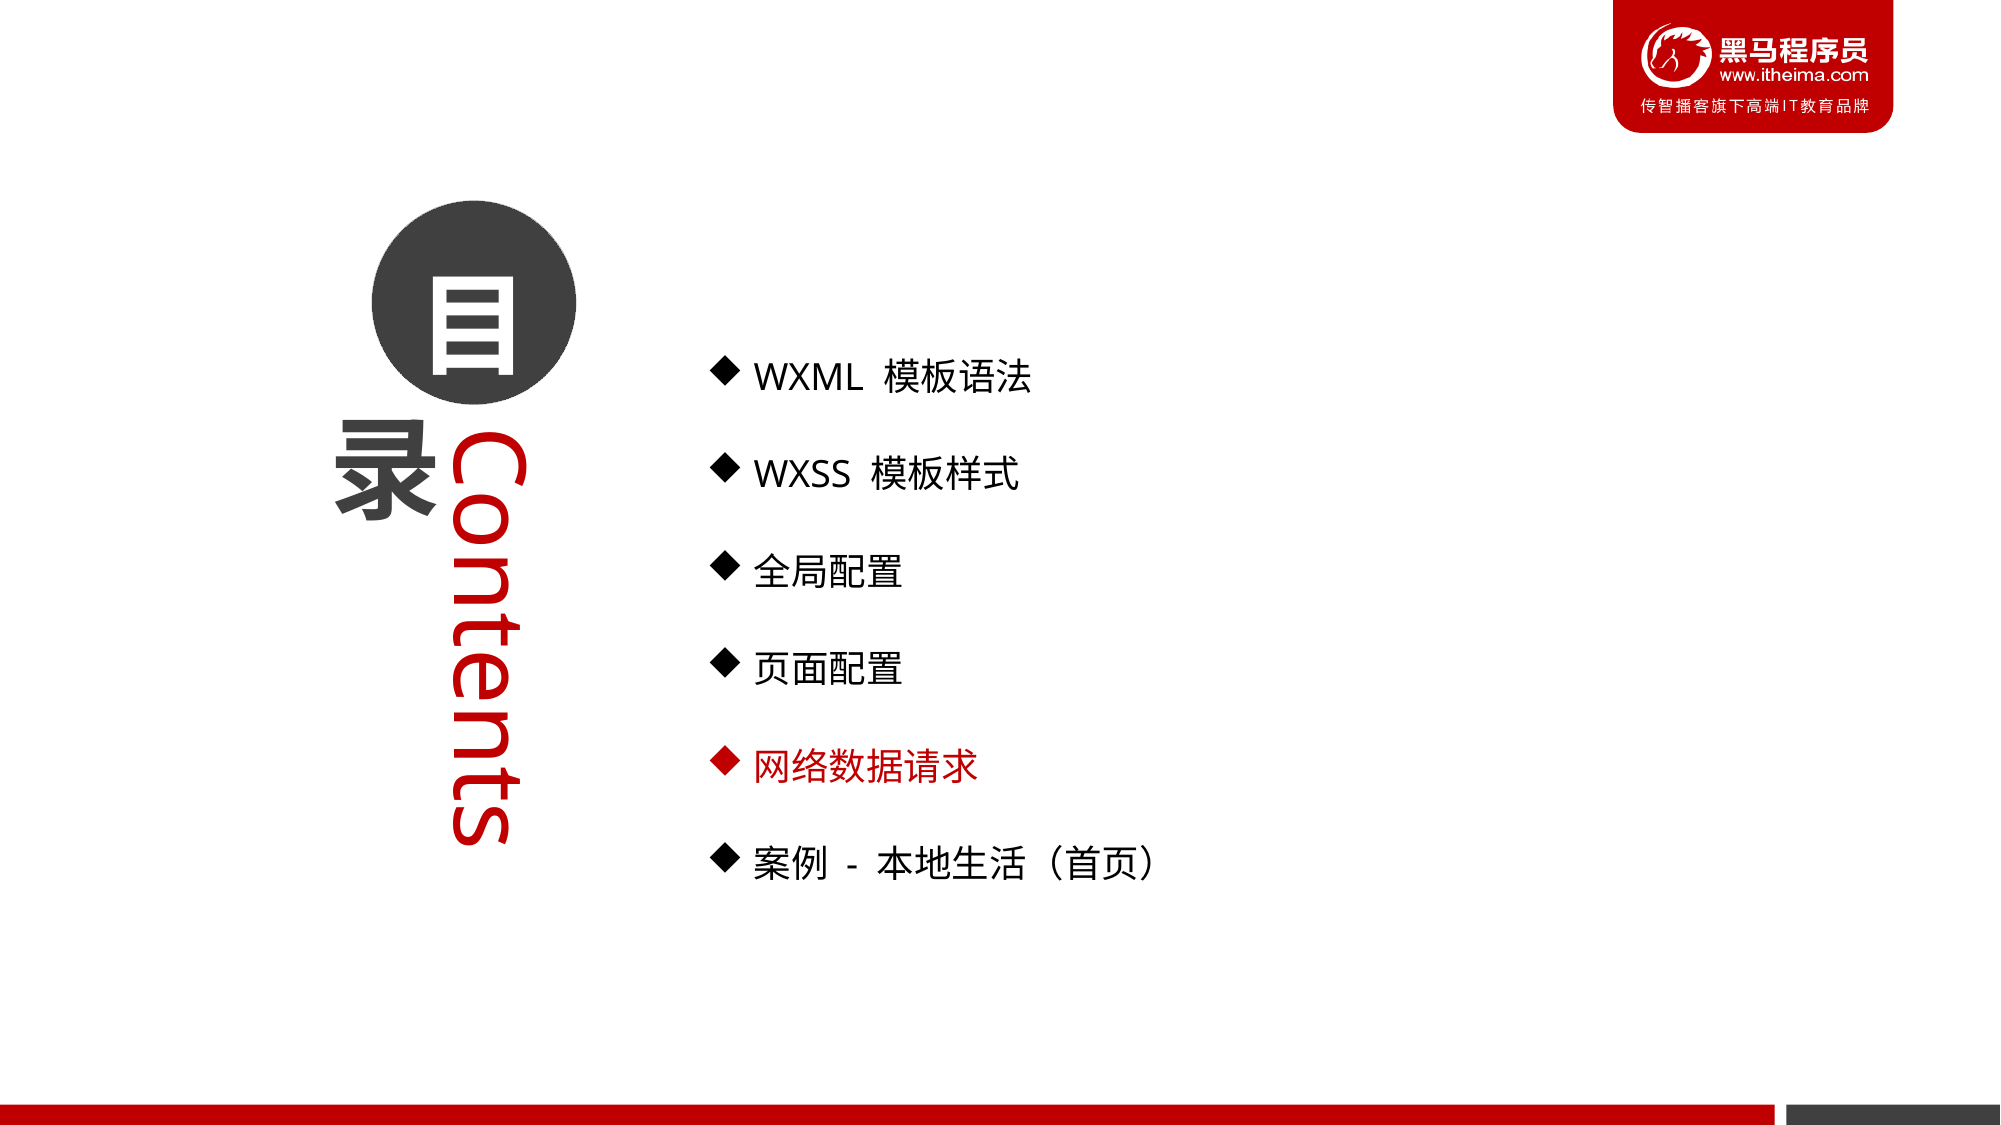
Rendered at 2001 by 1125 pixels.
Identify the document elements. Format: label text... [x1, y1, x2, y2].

list WXML 模板语法 WXSS 模板样式 全局配置 页面配置 网络数据请求 案例 - 本地生活（首页） [691, 300, 1724, 825]
picture [1616, 11, 1894, 125]
